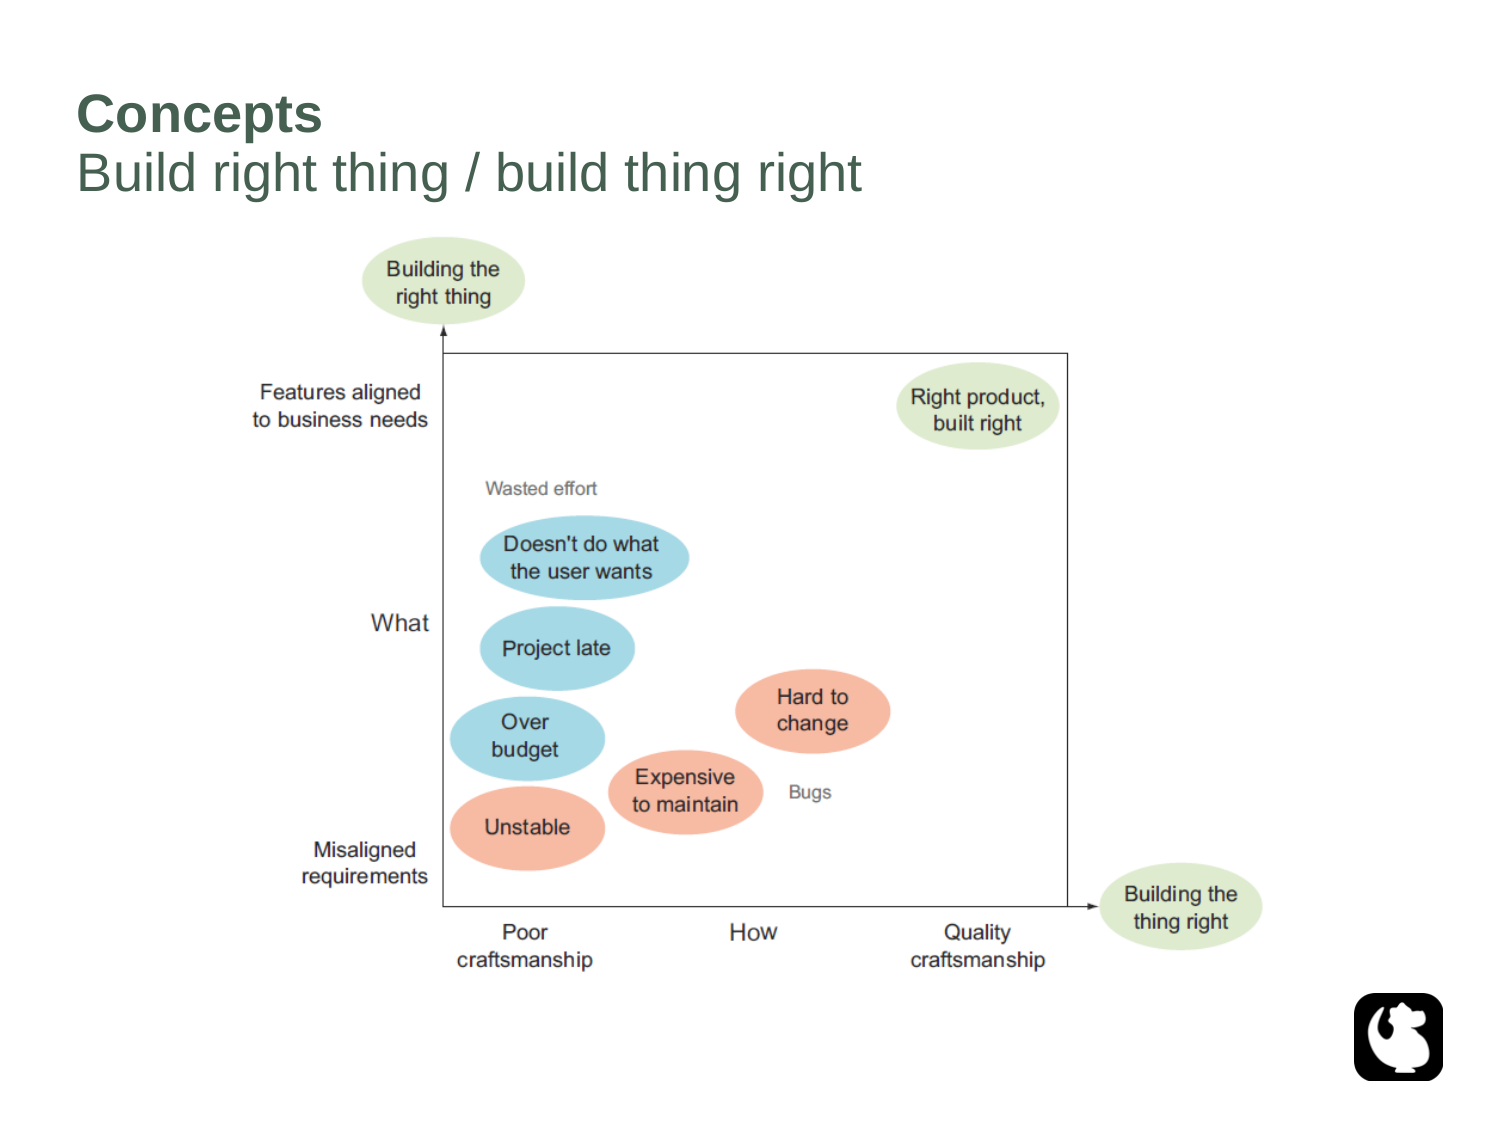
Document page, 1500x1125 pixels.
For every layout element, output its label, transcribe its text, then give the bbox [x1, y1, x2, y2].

picture [1354, 993, 1443, 1081]
subtitle Build right thing / build thing right [76, 137, 1447, 209]
title Concepts [76, 78, 1447, 137]
picture [230, 219, 1270, 985]
